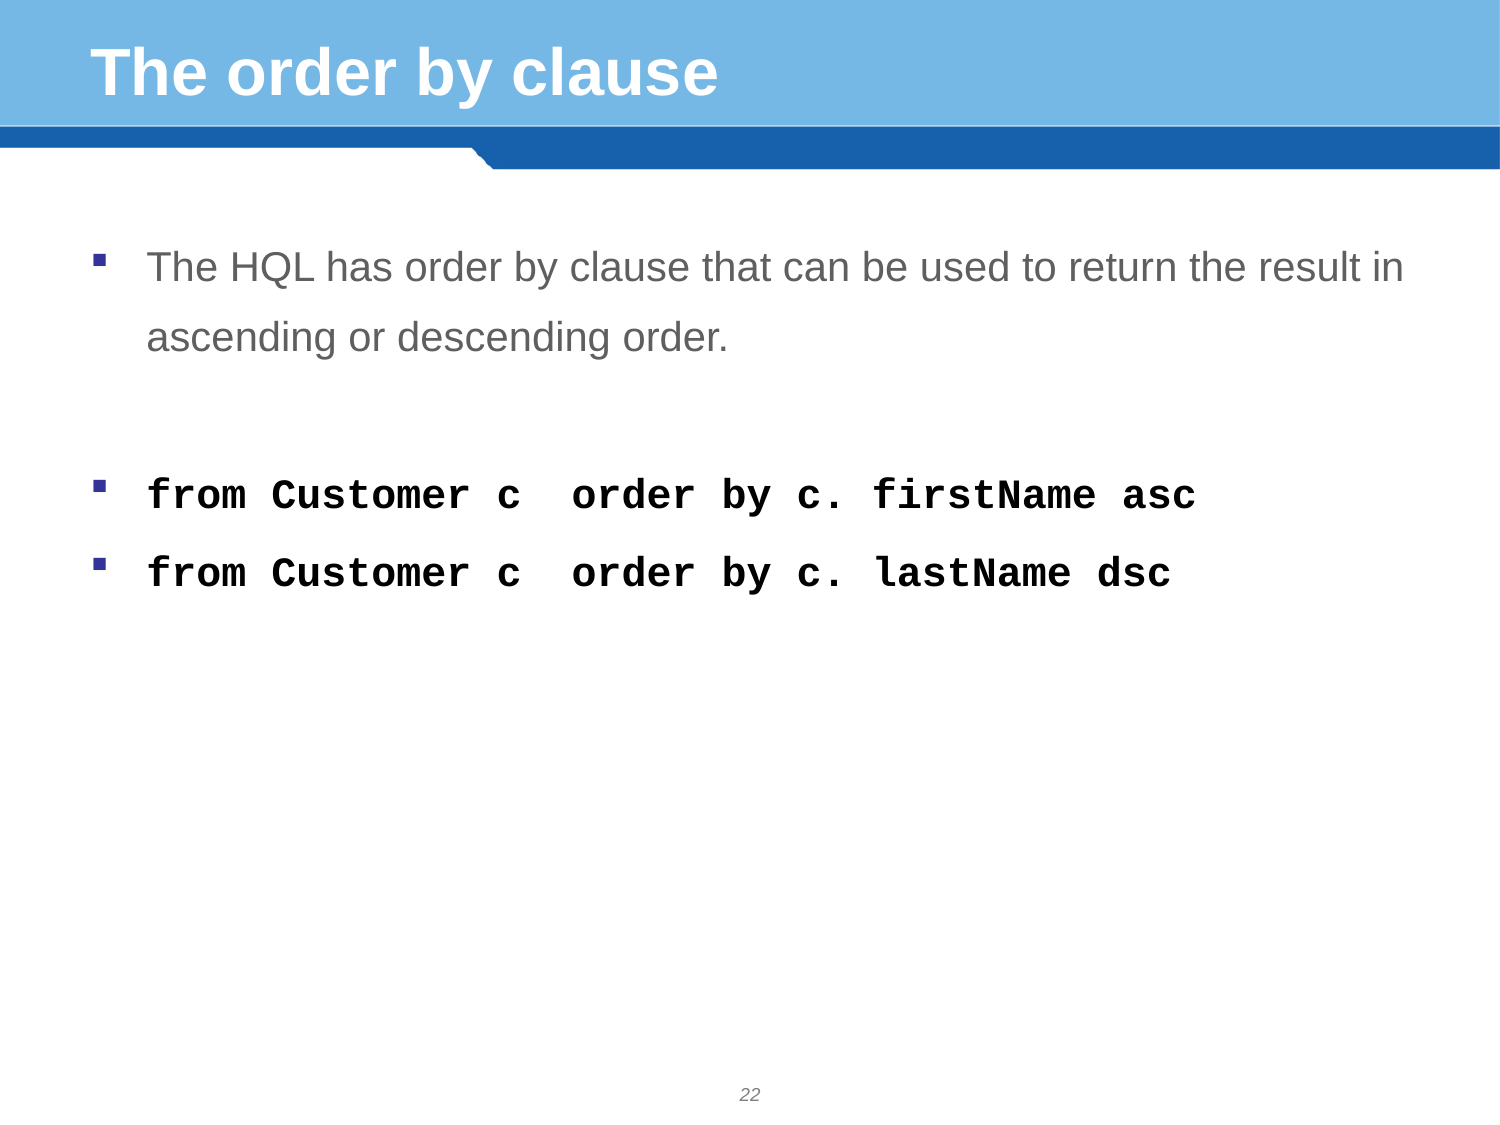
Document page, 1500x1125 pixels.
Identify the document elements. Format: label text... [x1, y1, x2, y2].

list The HQL has order by clause that can be used to return the result in ascending or descending order. from Customer c order by c. firstName asc from Customer c order by c. lastName dsc [74, 212, 1426, 956]
slide_number 22 [574, 1074, 926, 1115]
picture [0, 0, 1500, 188]
title The order by clause [74, 0, 1426, 138]
